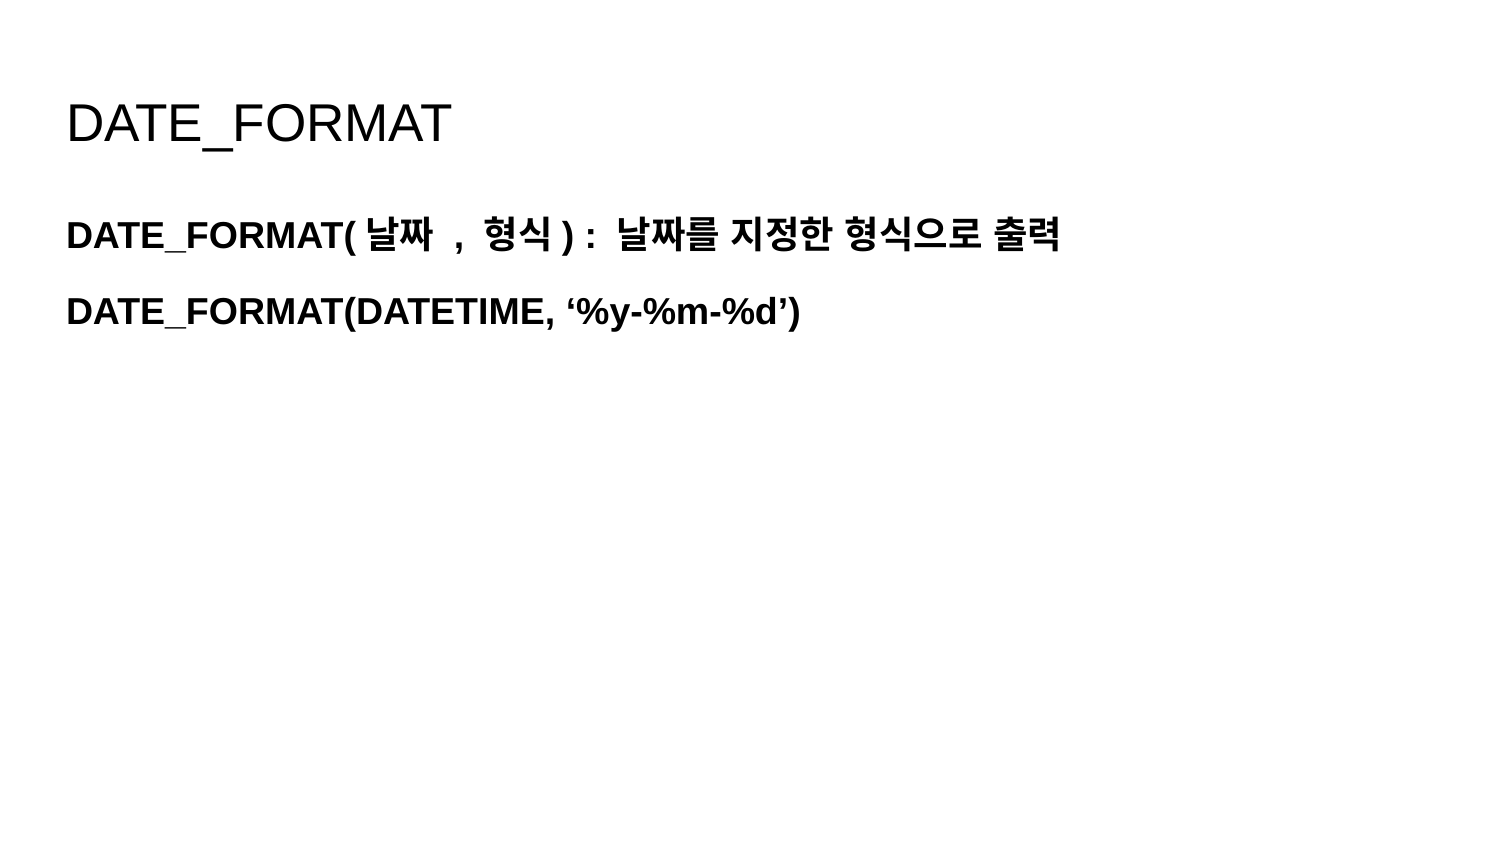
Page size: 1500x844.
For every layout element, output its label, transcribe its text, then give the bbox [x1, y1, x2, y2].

list DATE_FORMAT(날짜 , 형식) : 날짜를 지정한 형식으로 출력 DATE_FORMAT(DATETIME, ‘%y-%m-%d’) [51, 189, 1449, 750]
title DATE_FORMAT [51, 72, 1449, 167]
